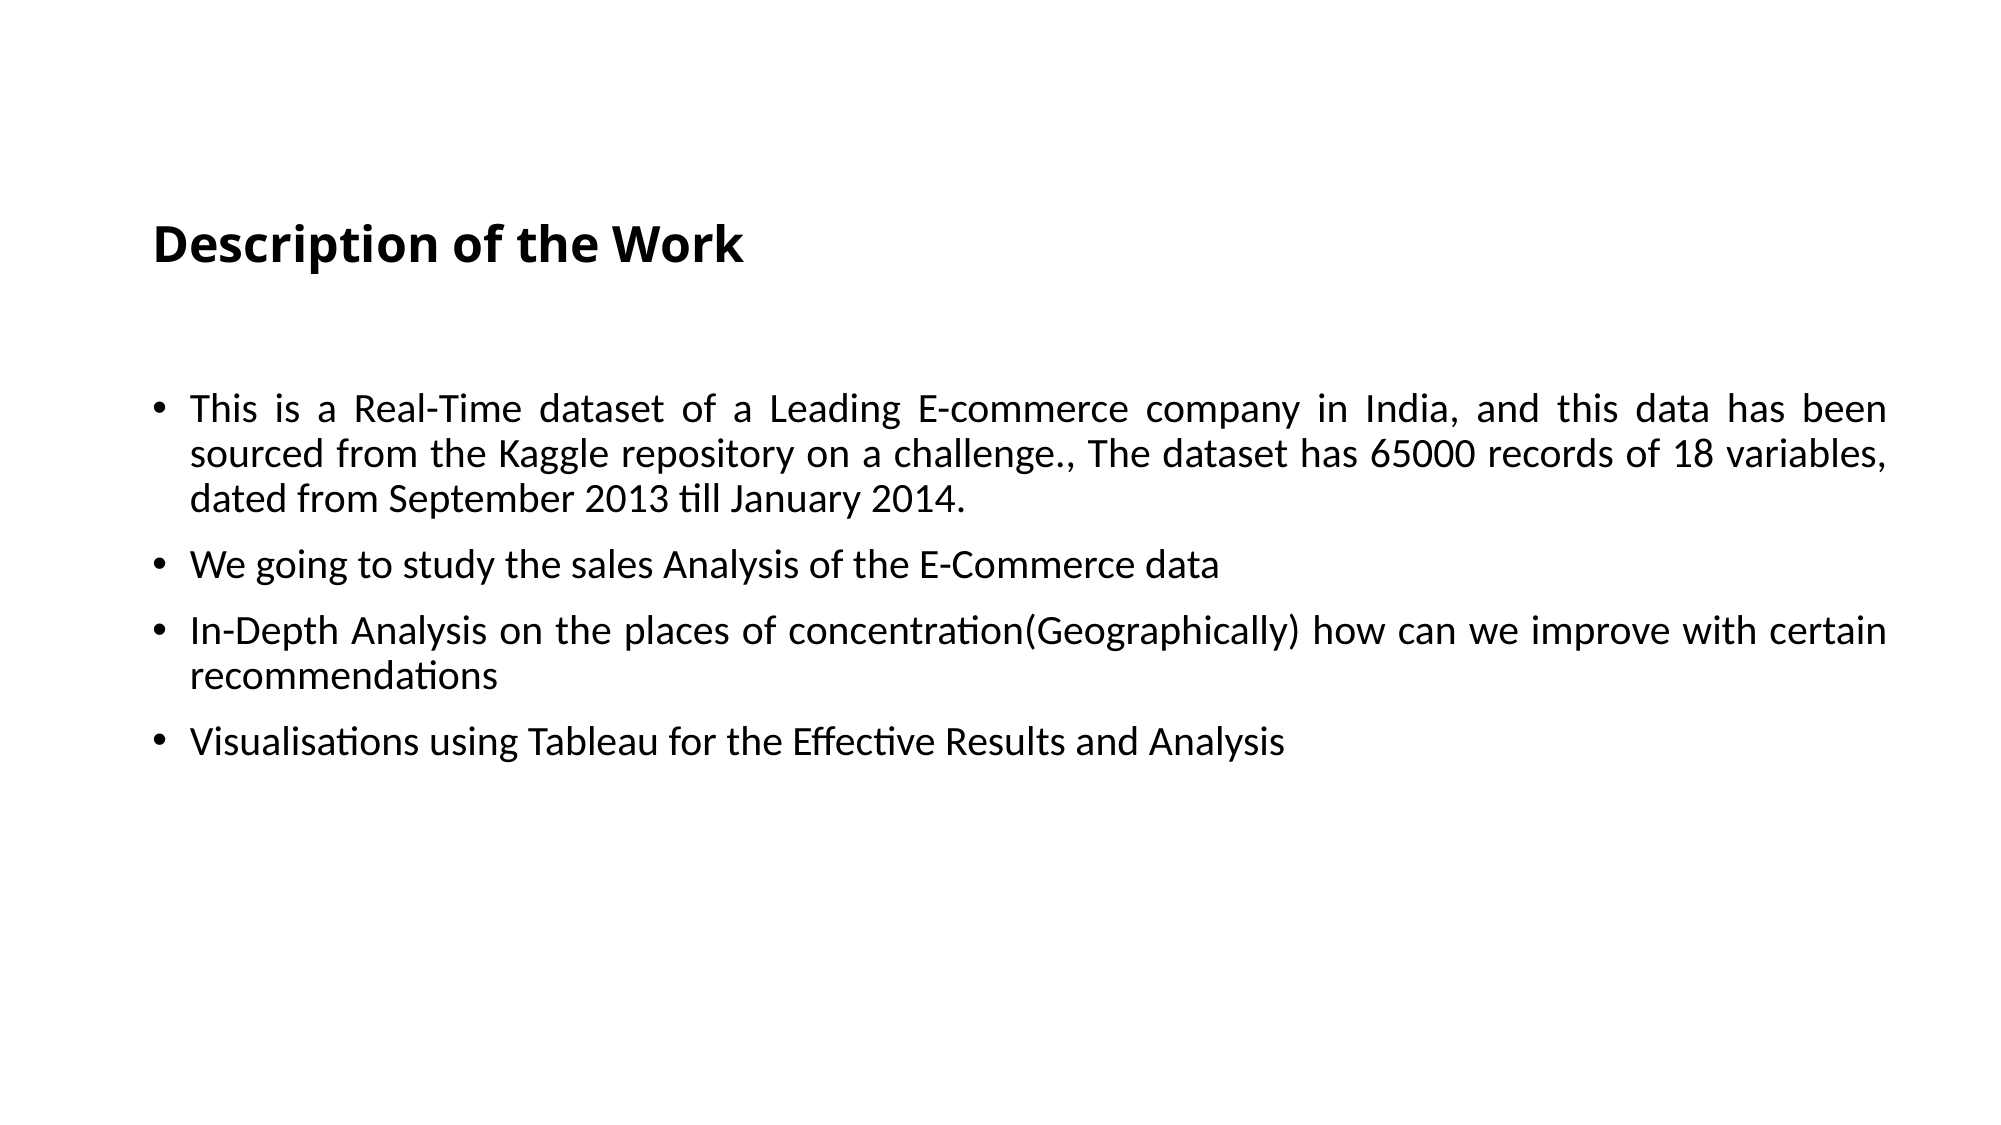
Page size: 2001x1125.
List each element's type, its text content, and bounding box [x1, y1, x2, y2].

list This is a Real-Time dataset of a Leading E-commerce company in India, and this data has been sourced from the Kaggle repository on a challenge., The dataset has 65000 records of 18 variables, dated from September 2013 till January 2014. We going to study the sales Analysis of the E-Commerce data In-Depth Analysis on the places of concentration(Geographically) how can we improve with certain recommendations Visualisations using Tableau for the Effective Results and Analysis [137, 379, 1904, 798]
title Description of the Work [137, 137, 1863, 355]
